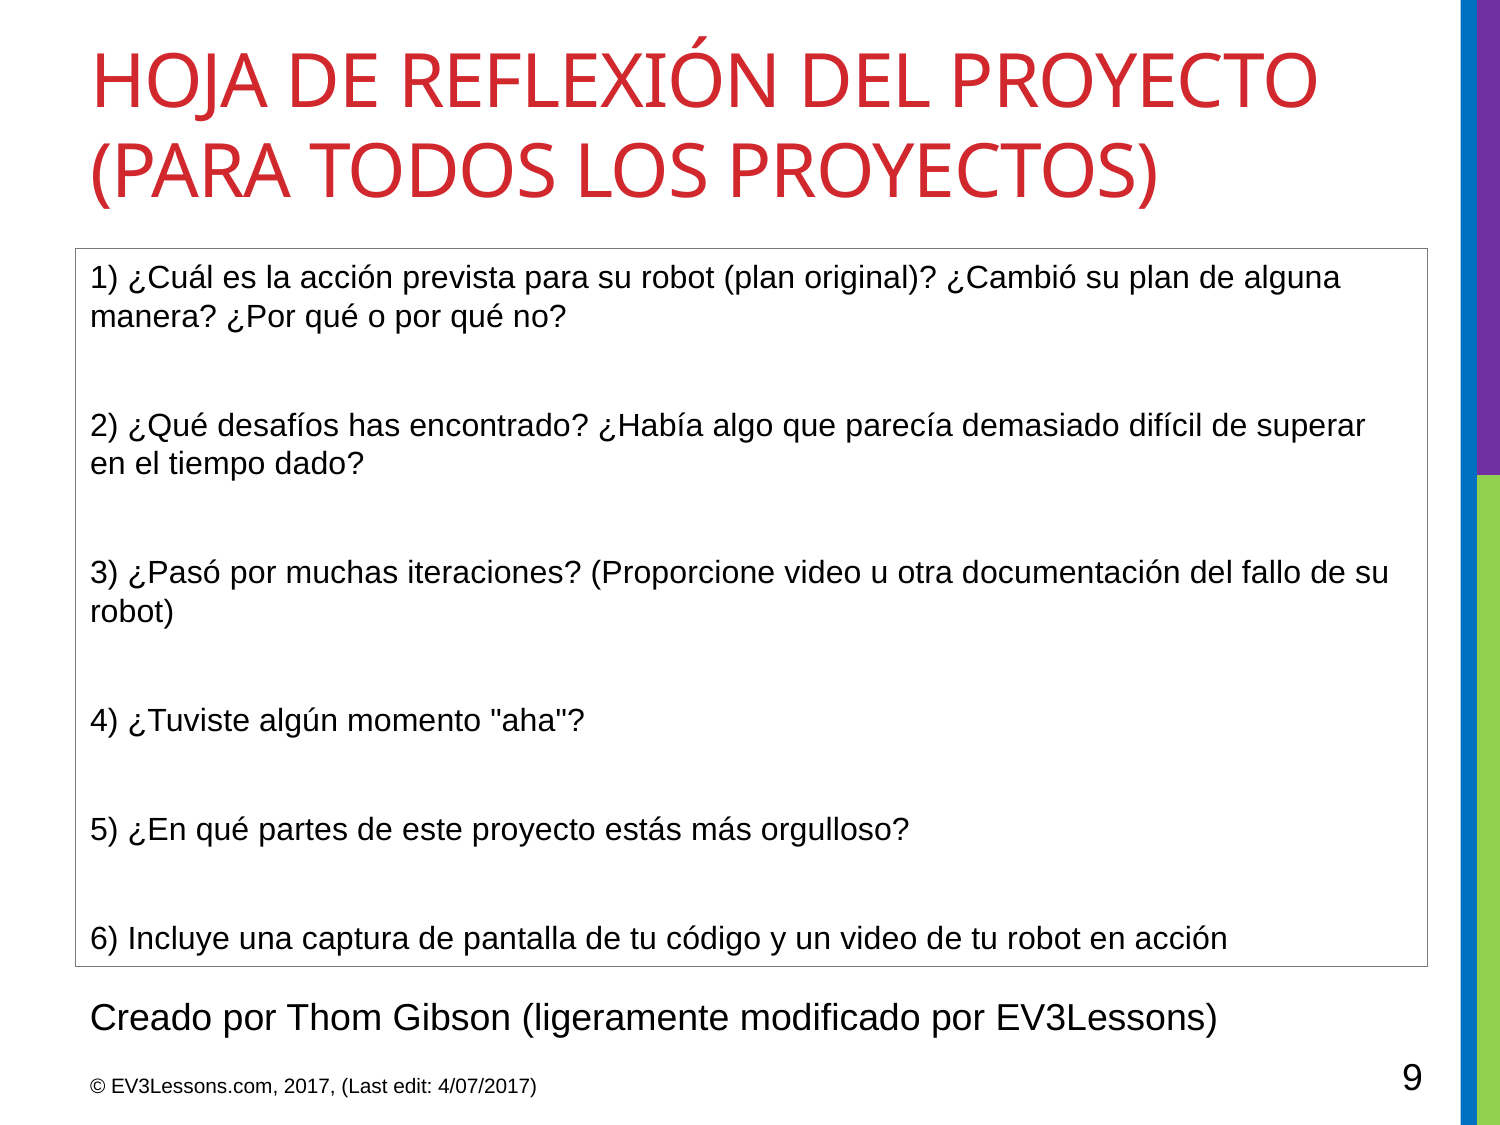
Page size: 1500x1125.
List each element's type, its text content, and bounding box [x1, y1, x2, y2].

text_box Creado por Thom Gibson (ligeramente modificado por EV3Lessons) [75, 985, 1310, 1046]
slide_number 9 [1387, 1045, 1491, 1106]
list 1) ¿Cuál es la acción prevista para su robot (plan original)? ¿Cambió su plan de alguna manera? ¿Por qué o por qué no? 2) ¿Qué desafíos has encontrado? ¿Había algo que parecía demasiado difícil de superar en el tiempo dado? 3) ¿Pasó por muchas iteraciones? (Proporcione video u otra documentación del fallo de su robot) 4) ¿Tuviste algún momento "aha"? 5) ¿En qué partes de este proyecto estás más orgulloso? 6) Incluye una captura de pantalla de tu código y un video de tu robot en acción [75, 248, 1428, 967]
title HOJA DE REFLEXIÓN DEL PROYECTO (Para todos los proyectos) [75, 25, 1446, 250]
footer © EV3Lessons.com, 2017, (Last edit: 4/07/2017) [75, 1065, 638, 1112]
